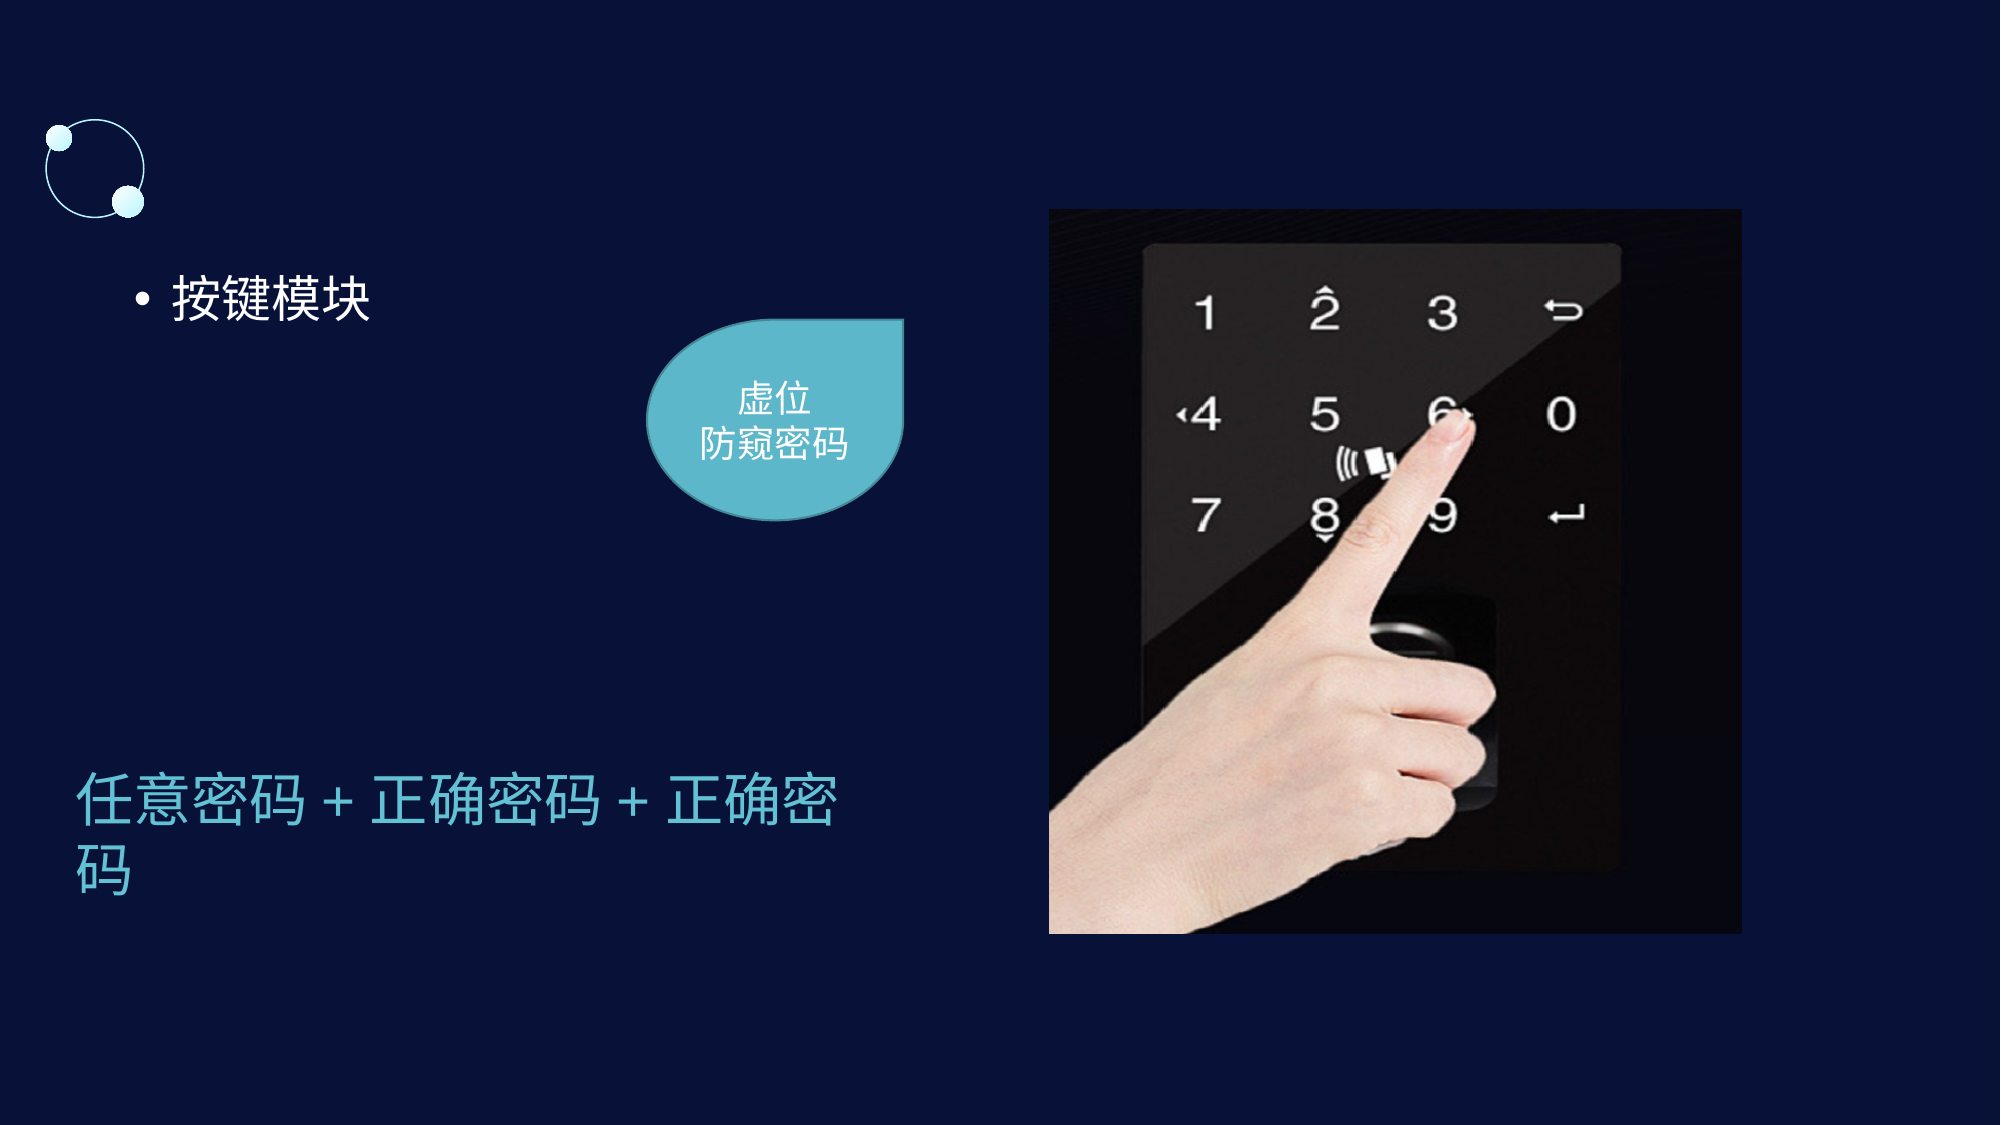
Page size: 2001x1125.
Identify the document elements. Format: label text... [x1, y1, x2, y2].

text_box 虚位 防窥密码 [645, 318, 905, 522]
list 按键模块 [119, 266, 1863, 1014]
text_box 任意密码+正确密码+正确密码 [60, 755, 904, 911]
picture [1049, 209, 1742, 935]
